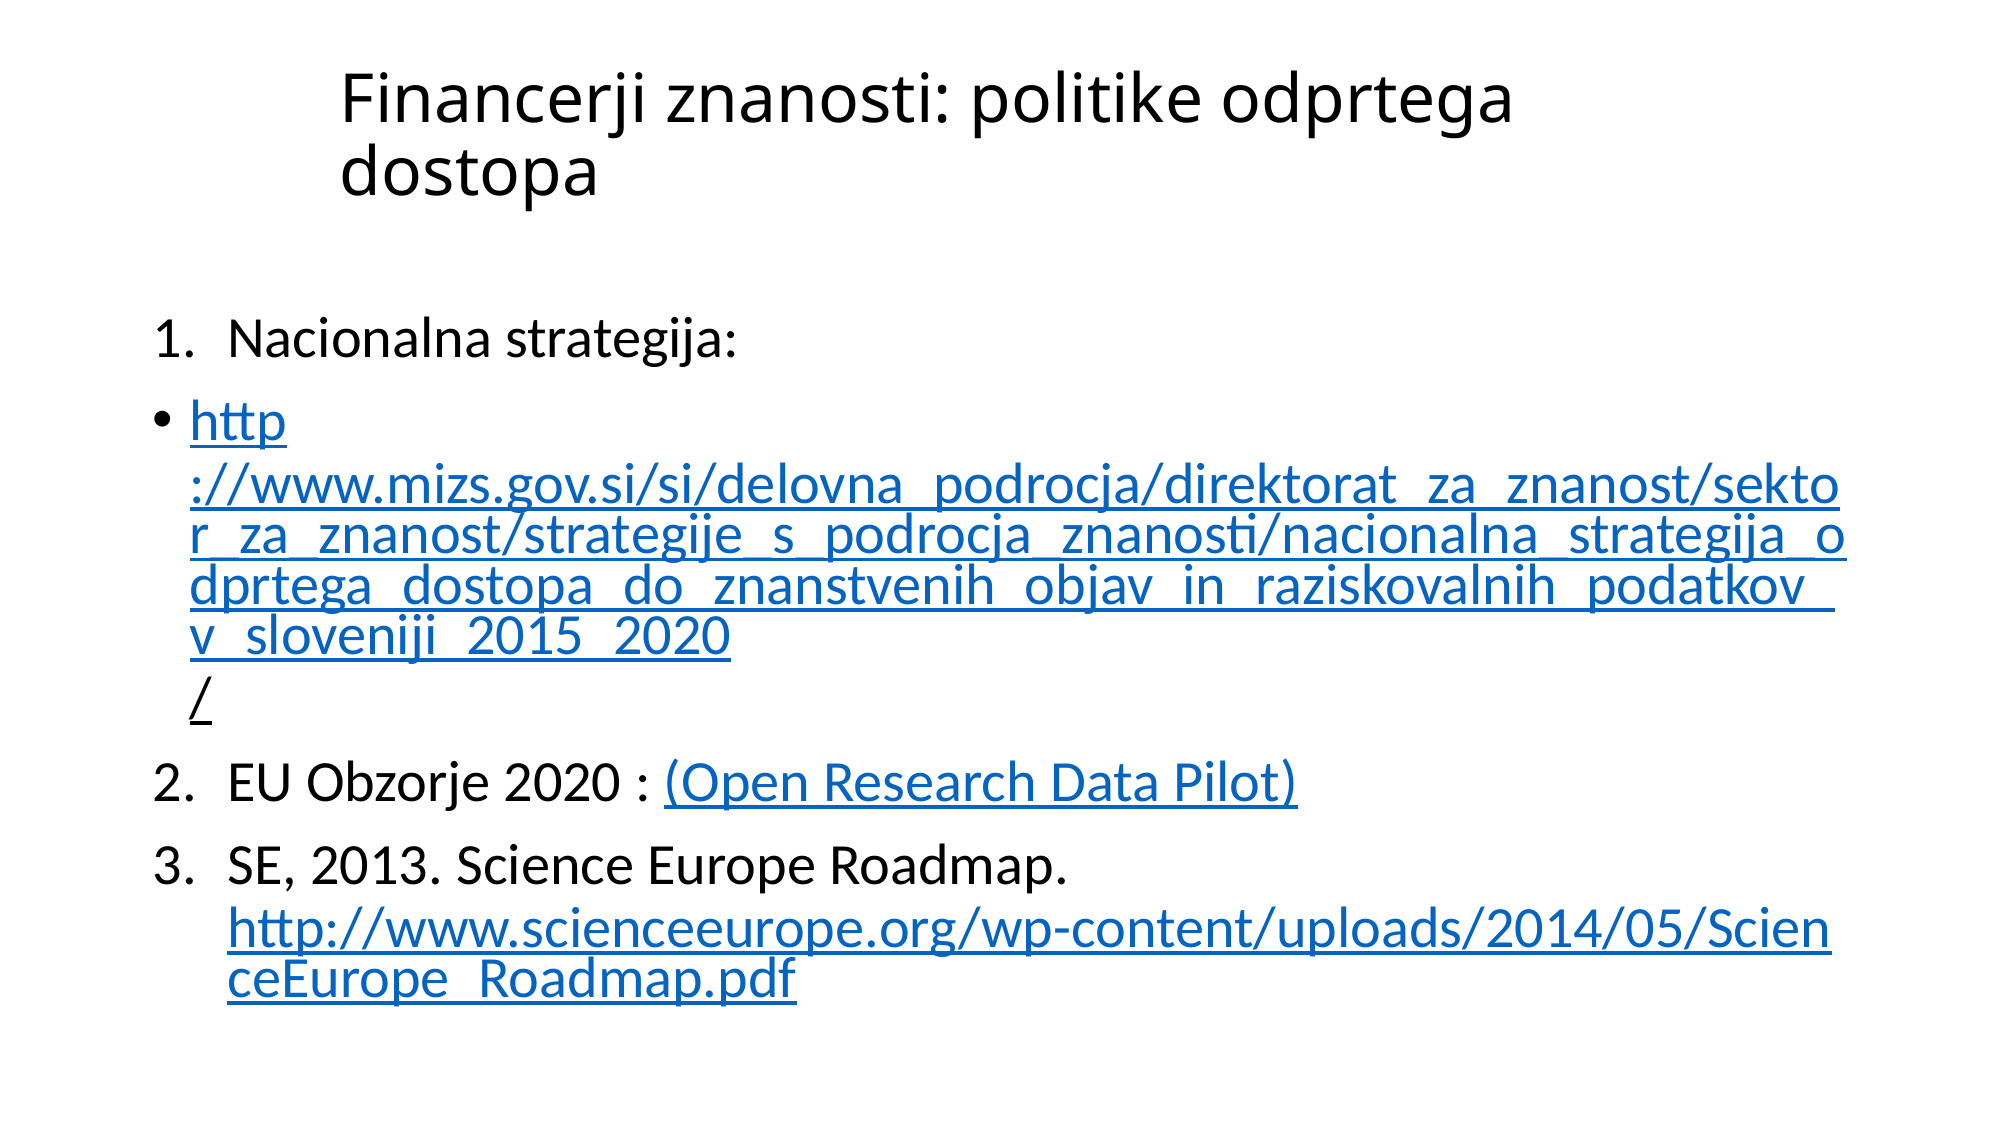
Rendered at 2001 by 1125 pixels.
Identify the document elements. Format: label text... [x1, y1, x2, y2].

list Nacionalna strategija: http://www.mizs.gov.si/si/delovna_podrocja/direktorat_za_znanost/sektor_za_znanost/strategije_s_podrocja_znanosti/nacionalna_strategija_odprtega_dostopa_do_znanstvenih_objav_in_raziskovalnih_podatkov_v_sloveniji_2015_2020/ EU Obzorje 2020 : (Open Research Data Pilot) SE, 2013. Science Europe Roadmap. http://www.scienceeurope.org/wp-content/uploads/2014/05/ScienceEurope_Roadmap.pdf [137, 299, 1863, 1014]
title Financerji znanosti: politike odprtega dostopa [324, 55, 1708, 219]
